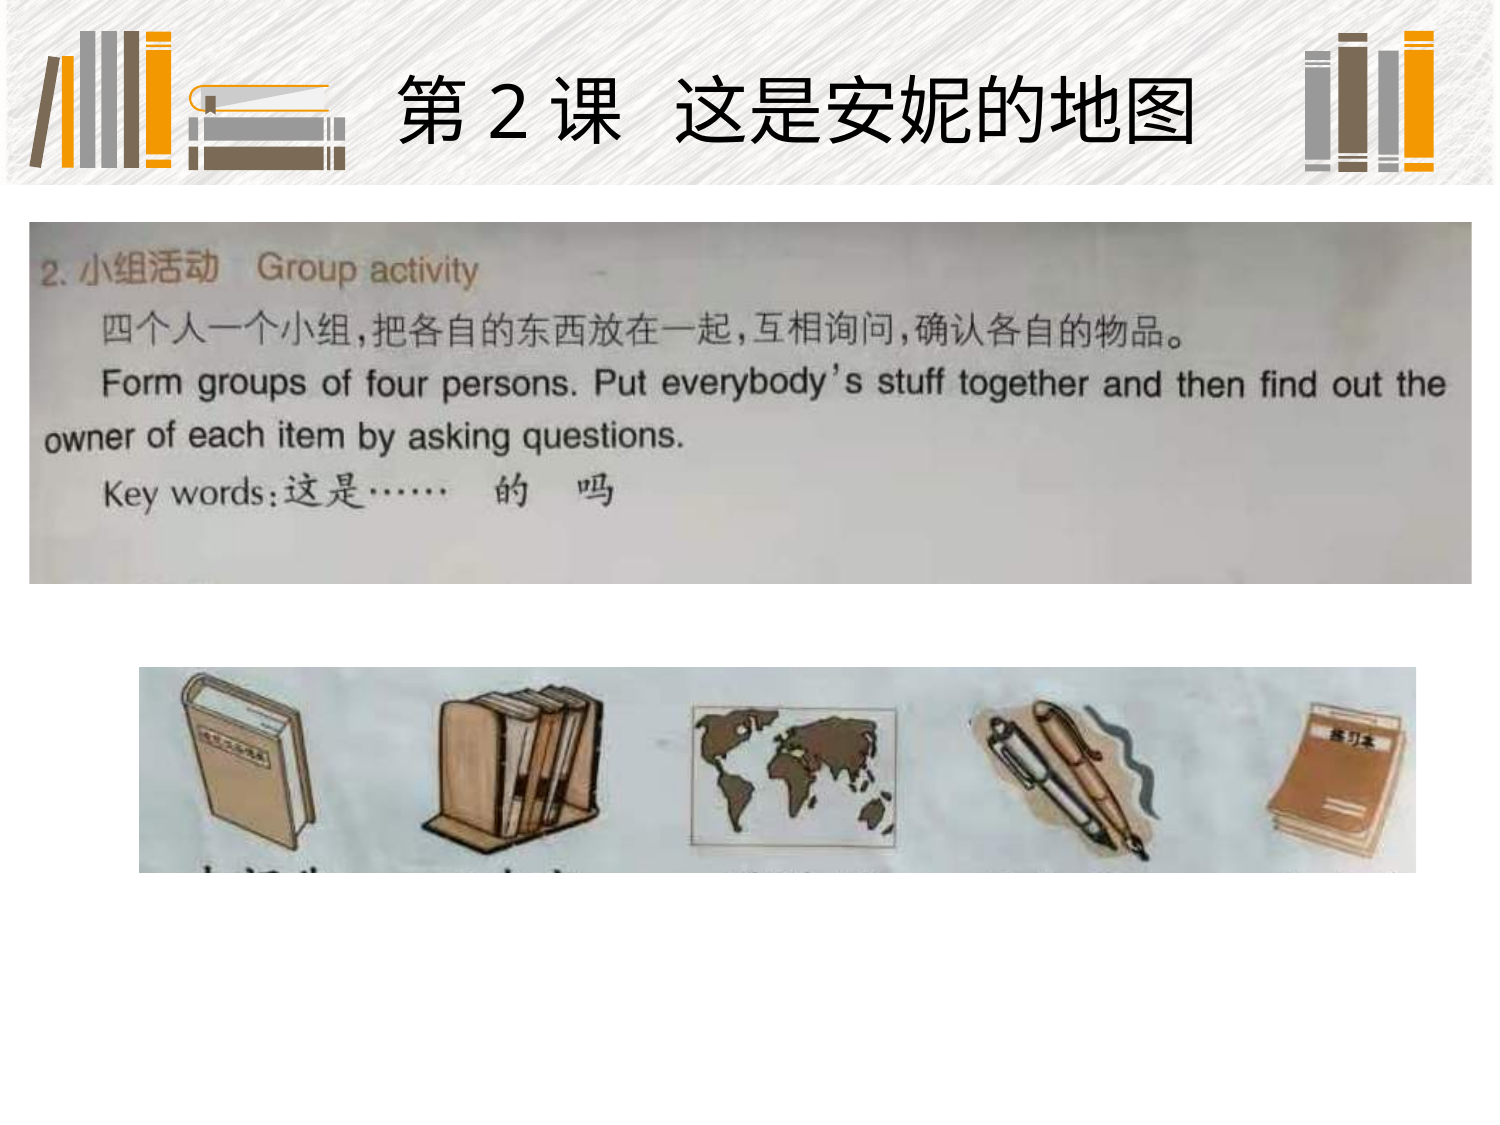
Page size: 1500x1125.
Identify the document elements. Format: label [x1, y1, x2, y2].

text_box [1304, 30, 1435, 173]
text_box [29, 30, 346, 171]
picture [29, 222, 1472, 585]
picture [138, 666, 1417, 873]
picture [0, 0, 1500, 185]
